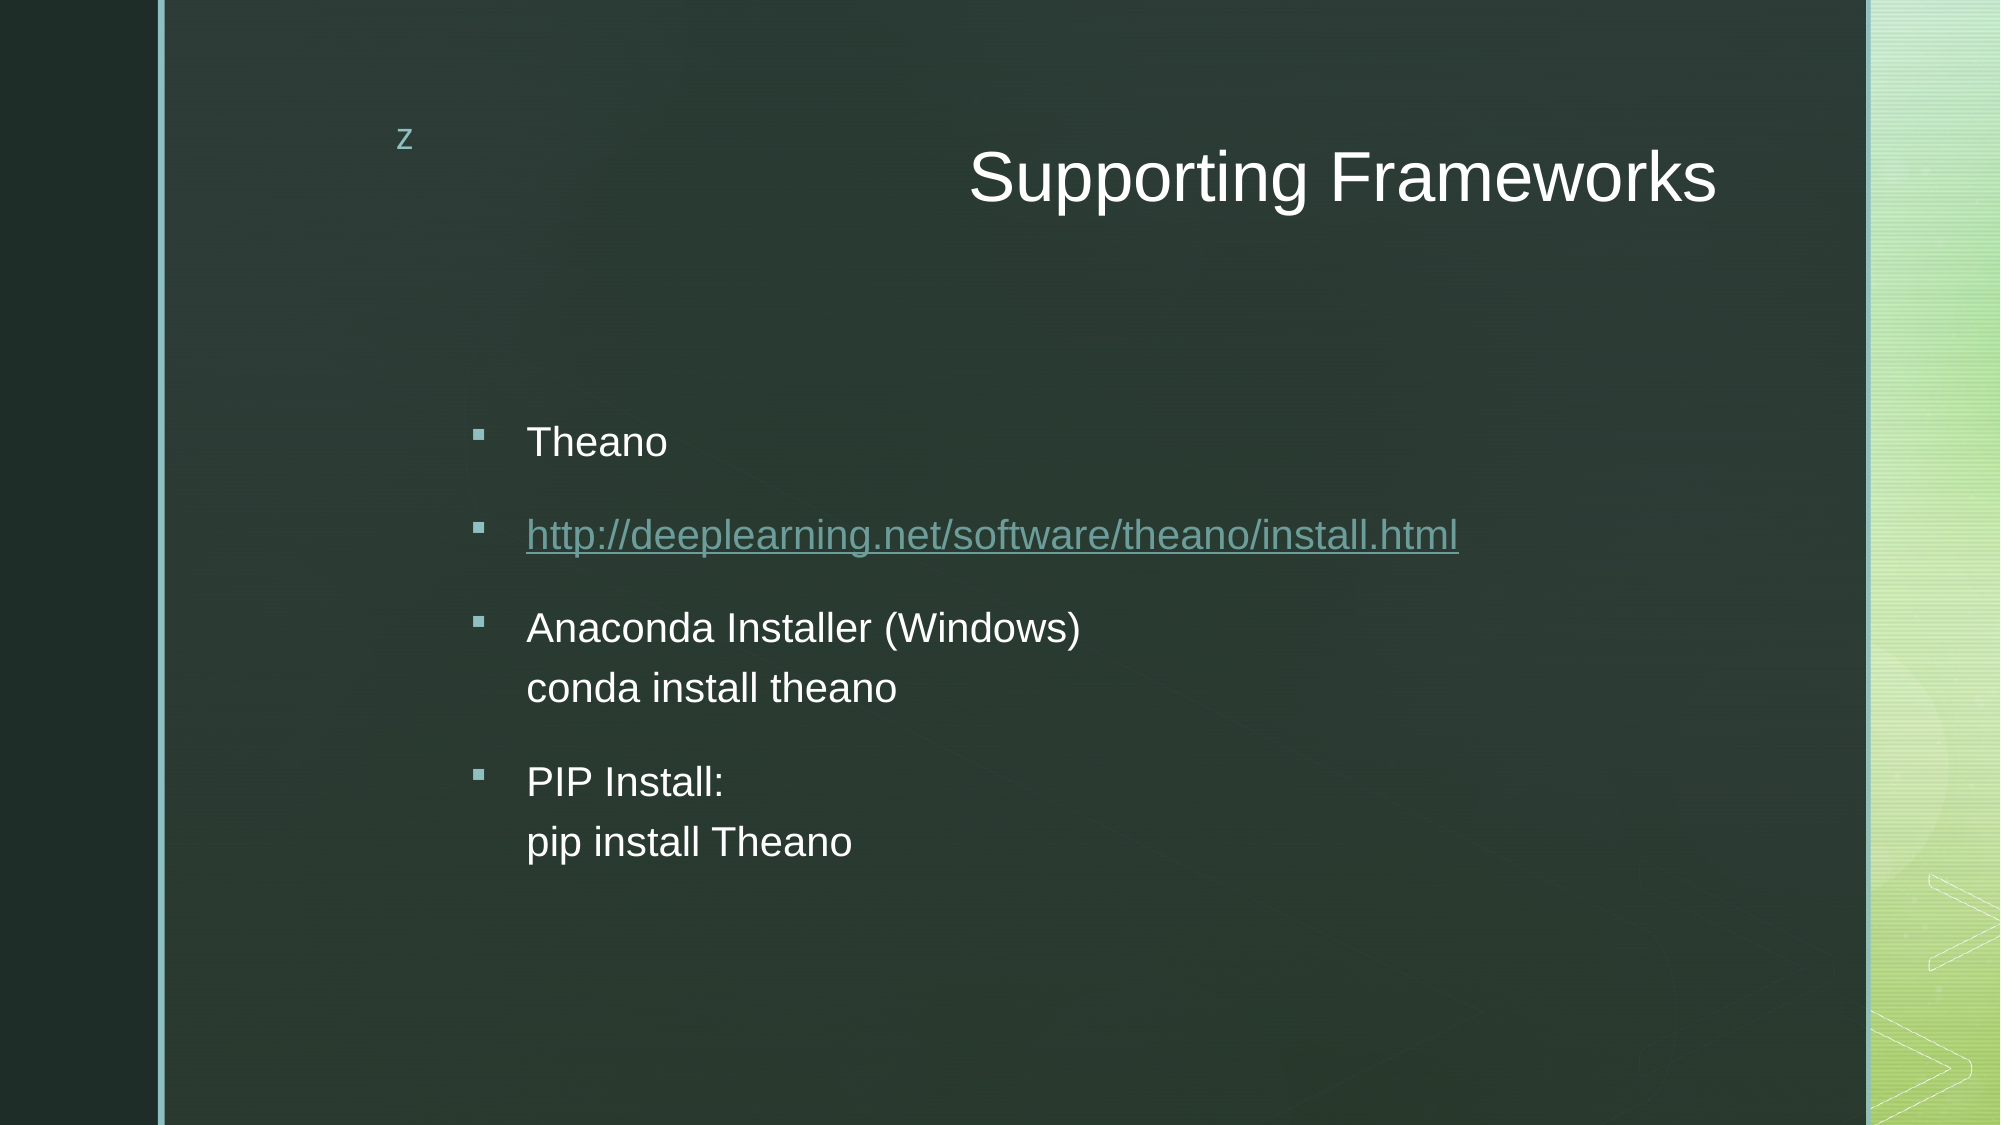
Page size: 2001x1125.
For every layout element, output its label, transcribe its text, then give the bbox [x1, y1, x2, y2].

picture [1871, 0, 2001, 1125]
list Theano http://deeplearning.net/software/theano/install.html Anaconda Installer (Windows) conda install theano PIP Install: pip install Theano [454, 336, 1734, 993]
title Supporting Frameworks [428, 132, 1734, 310]
